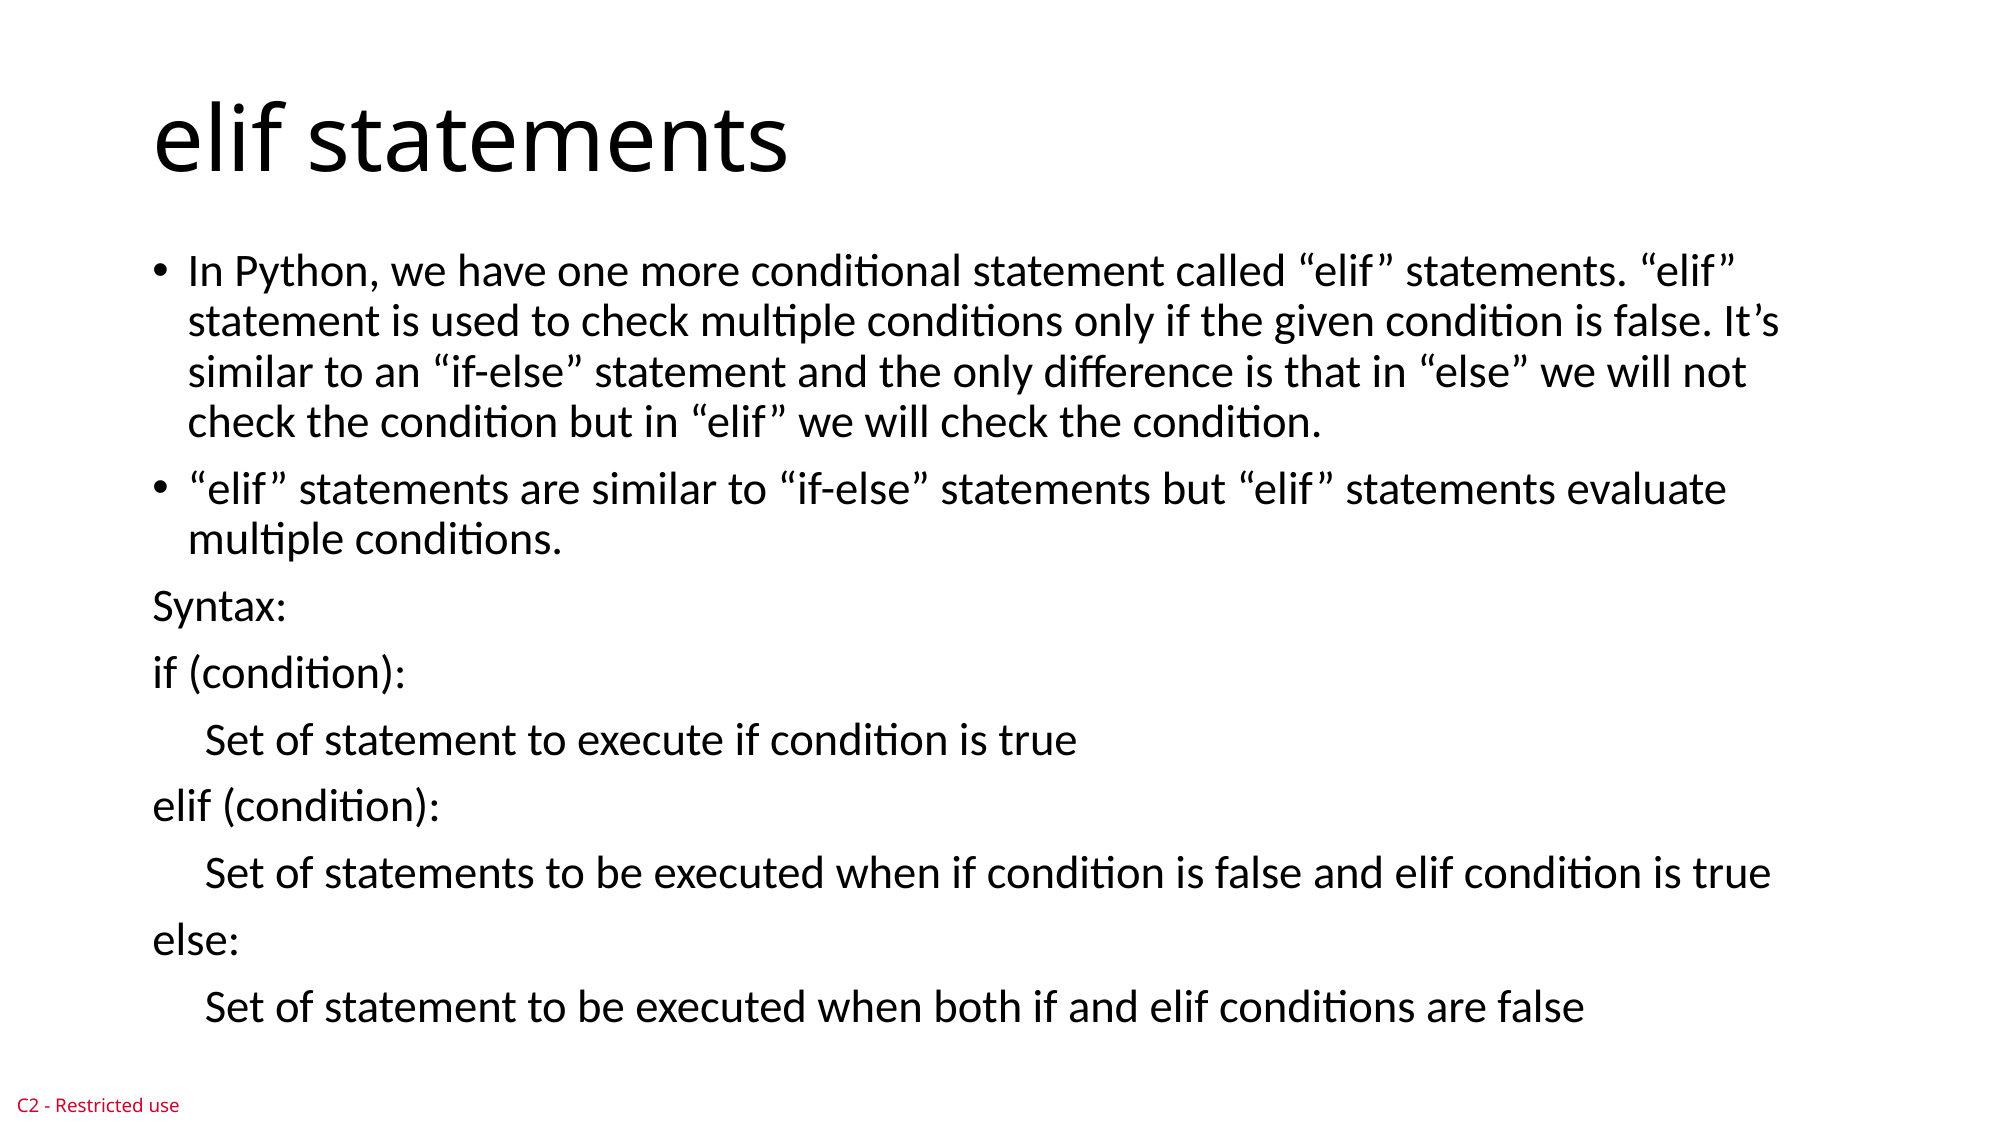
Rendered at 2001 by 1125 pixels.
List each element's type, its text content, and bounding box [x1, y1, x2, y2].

list In Python, we have one more conditional statement called “elif” statements. “elif” statement is used to check multiple conditions only if the given condition is false. It’s similar to an “if-else” statement and the only difference is that in “else” we will not check the condition but in “elif” we will check the condition. “elif” statements are similar to “if-else” statements but “elif” statements evaluate multiple conditions. Syntax: if (condition): Set of statement to execute if condition is true elif (condition): Set of statements to be executed when if condition is false and elif condition is true else: Set of statement to be executed when both if and elif conditions are false [137, 239, 1875, 1046]
title elif statements [137, 33, 1863, 239]
